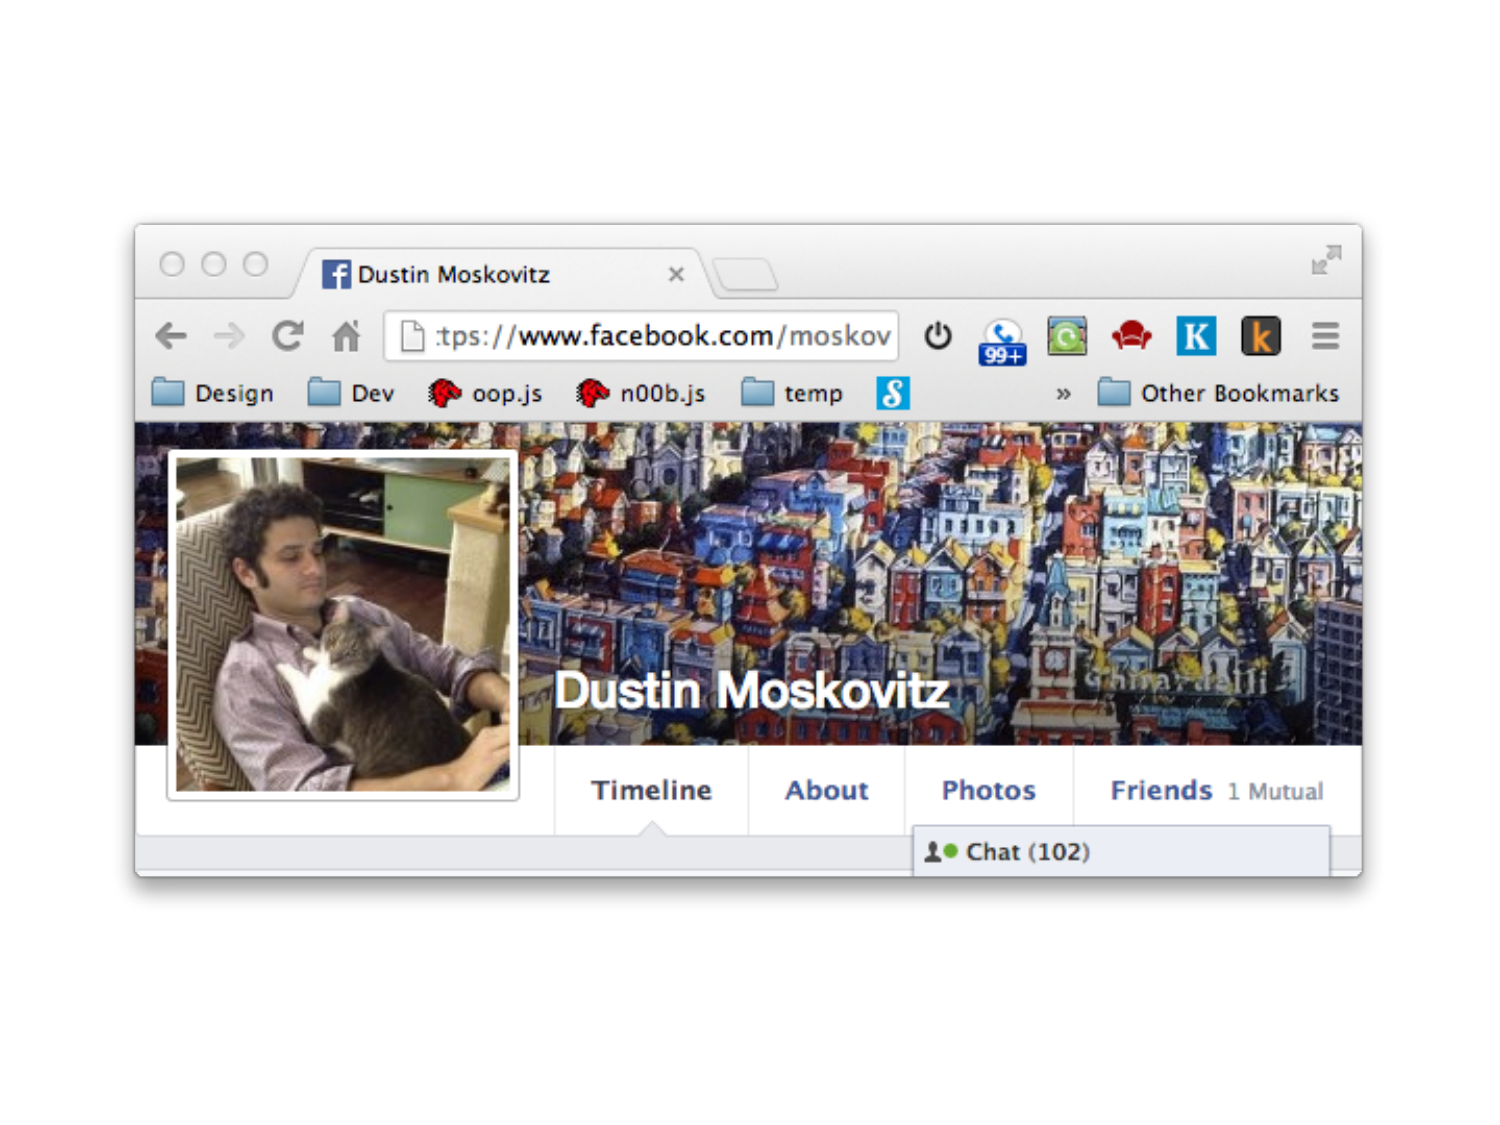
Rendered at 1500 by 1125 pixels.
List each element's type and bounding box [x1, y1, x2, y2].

picture [105, 203, 1392, 919]
